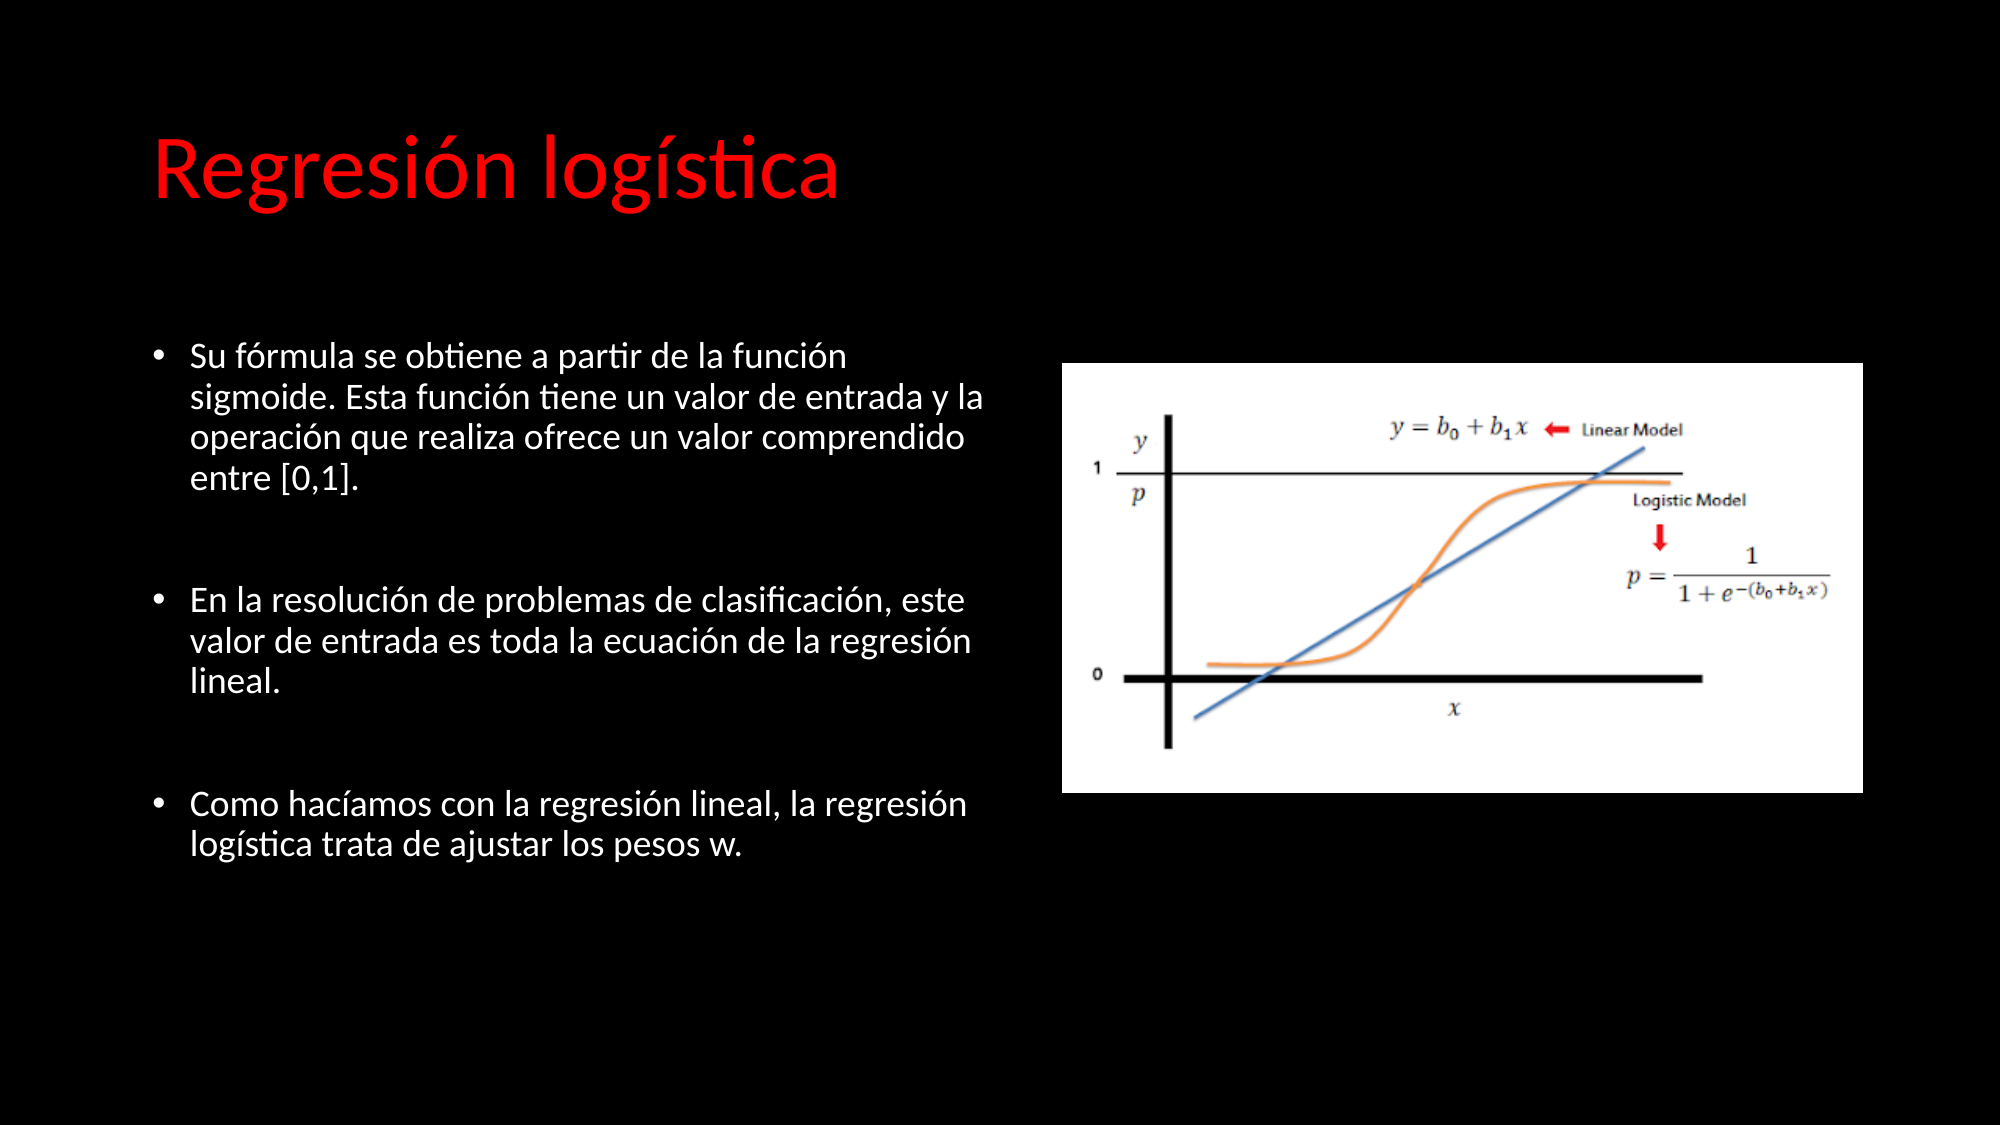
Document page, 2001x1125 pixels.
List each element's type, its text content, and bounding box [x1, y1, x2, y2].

text_box Regresión logística [137, 59, 1863, 278]
picture [1062, 363, 1863, 793]
text_box Su fórmula se obtiene a partir de la función sigmoide. Esta función tiene un valor de entrada y la operación que realiza ofrece un valor comprendido entre [0,1]. En la resolución de problemas de clasificación, este valor de entrada es toda la ecuación de la regresión lineal. Como hacíamos con la regresión lineal, la regresión logística trata de ajustar los pesos w. [137, 329, 1016, 1065]
